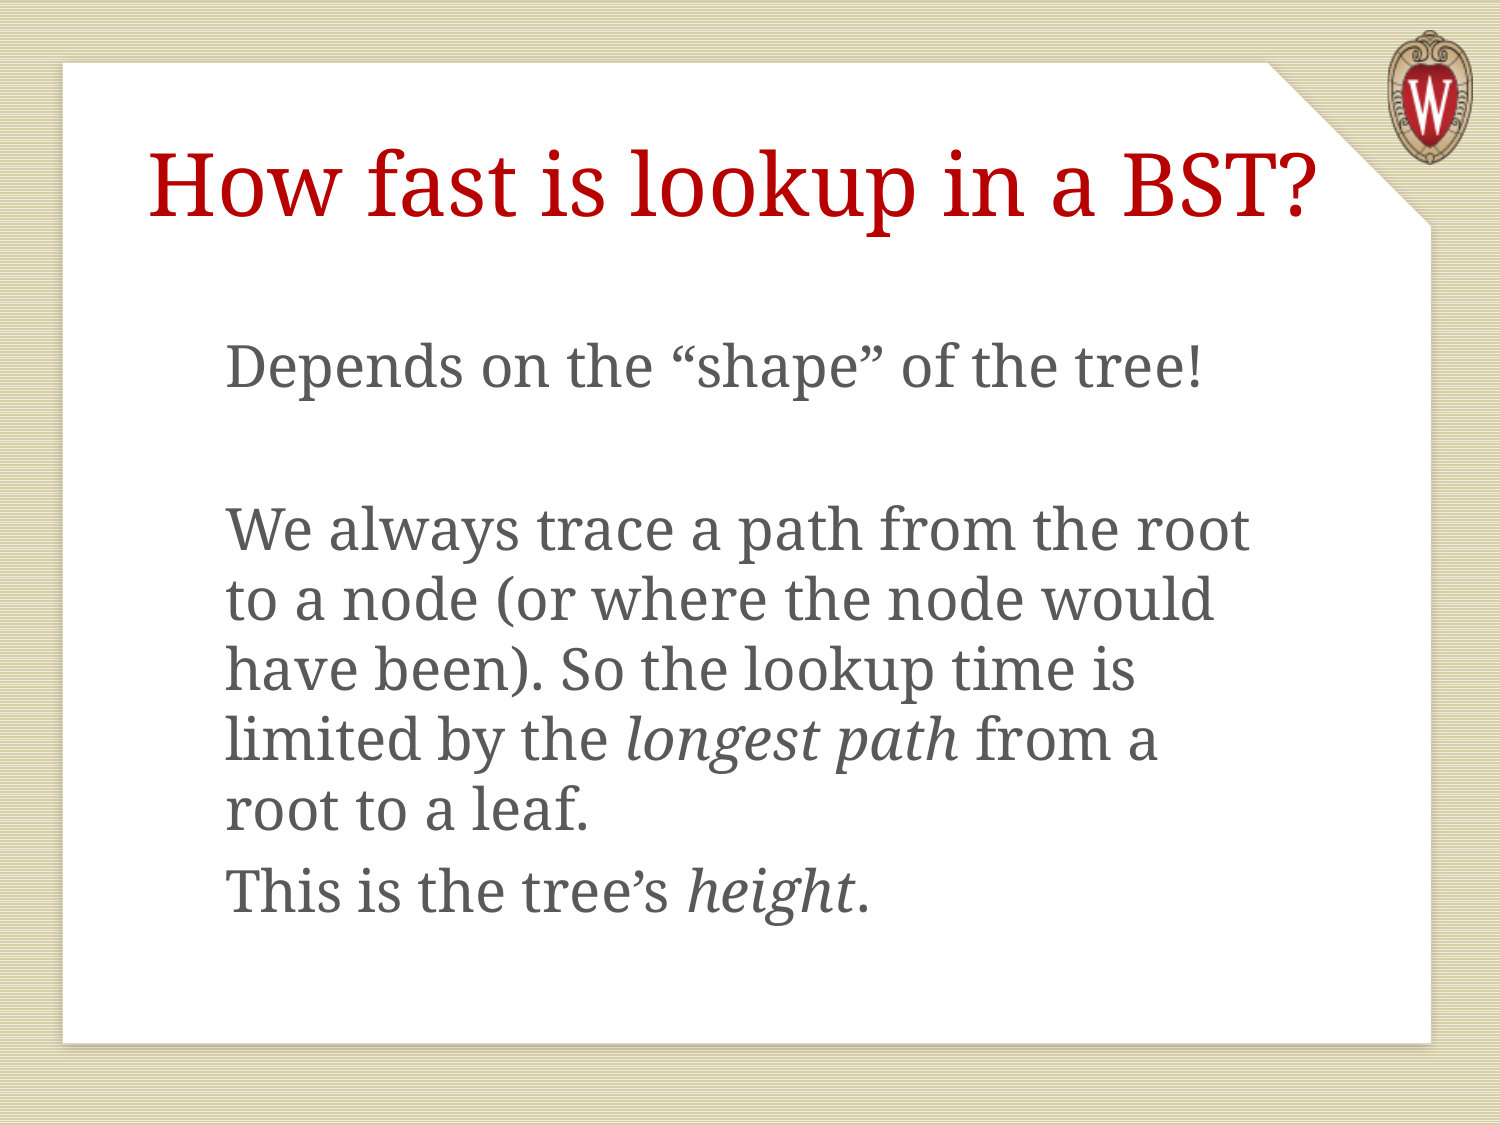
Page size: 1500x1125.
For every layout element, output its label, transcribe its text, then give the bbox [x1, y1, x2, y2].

title How fast is lookup in a BST? [96, 129, 1372, 371]
subtitle Depends on the “shape” of the tree! We always trace a path from the root to a node (or where the node would have been). So the lookup time is limited by the longest path from a root to a leaf. This is the tree’s height. [225, 328, 1275, 887]
